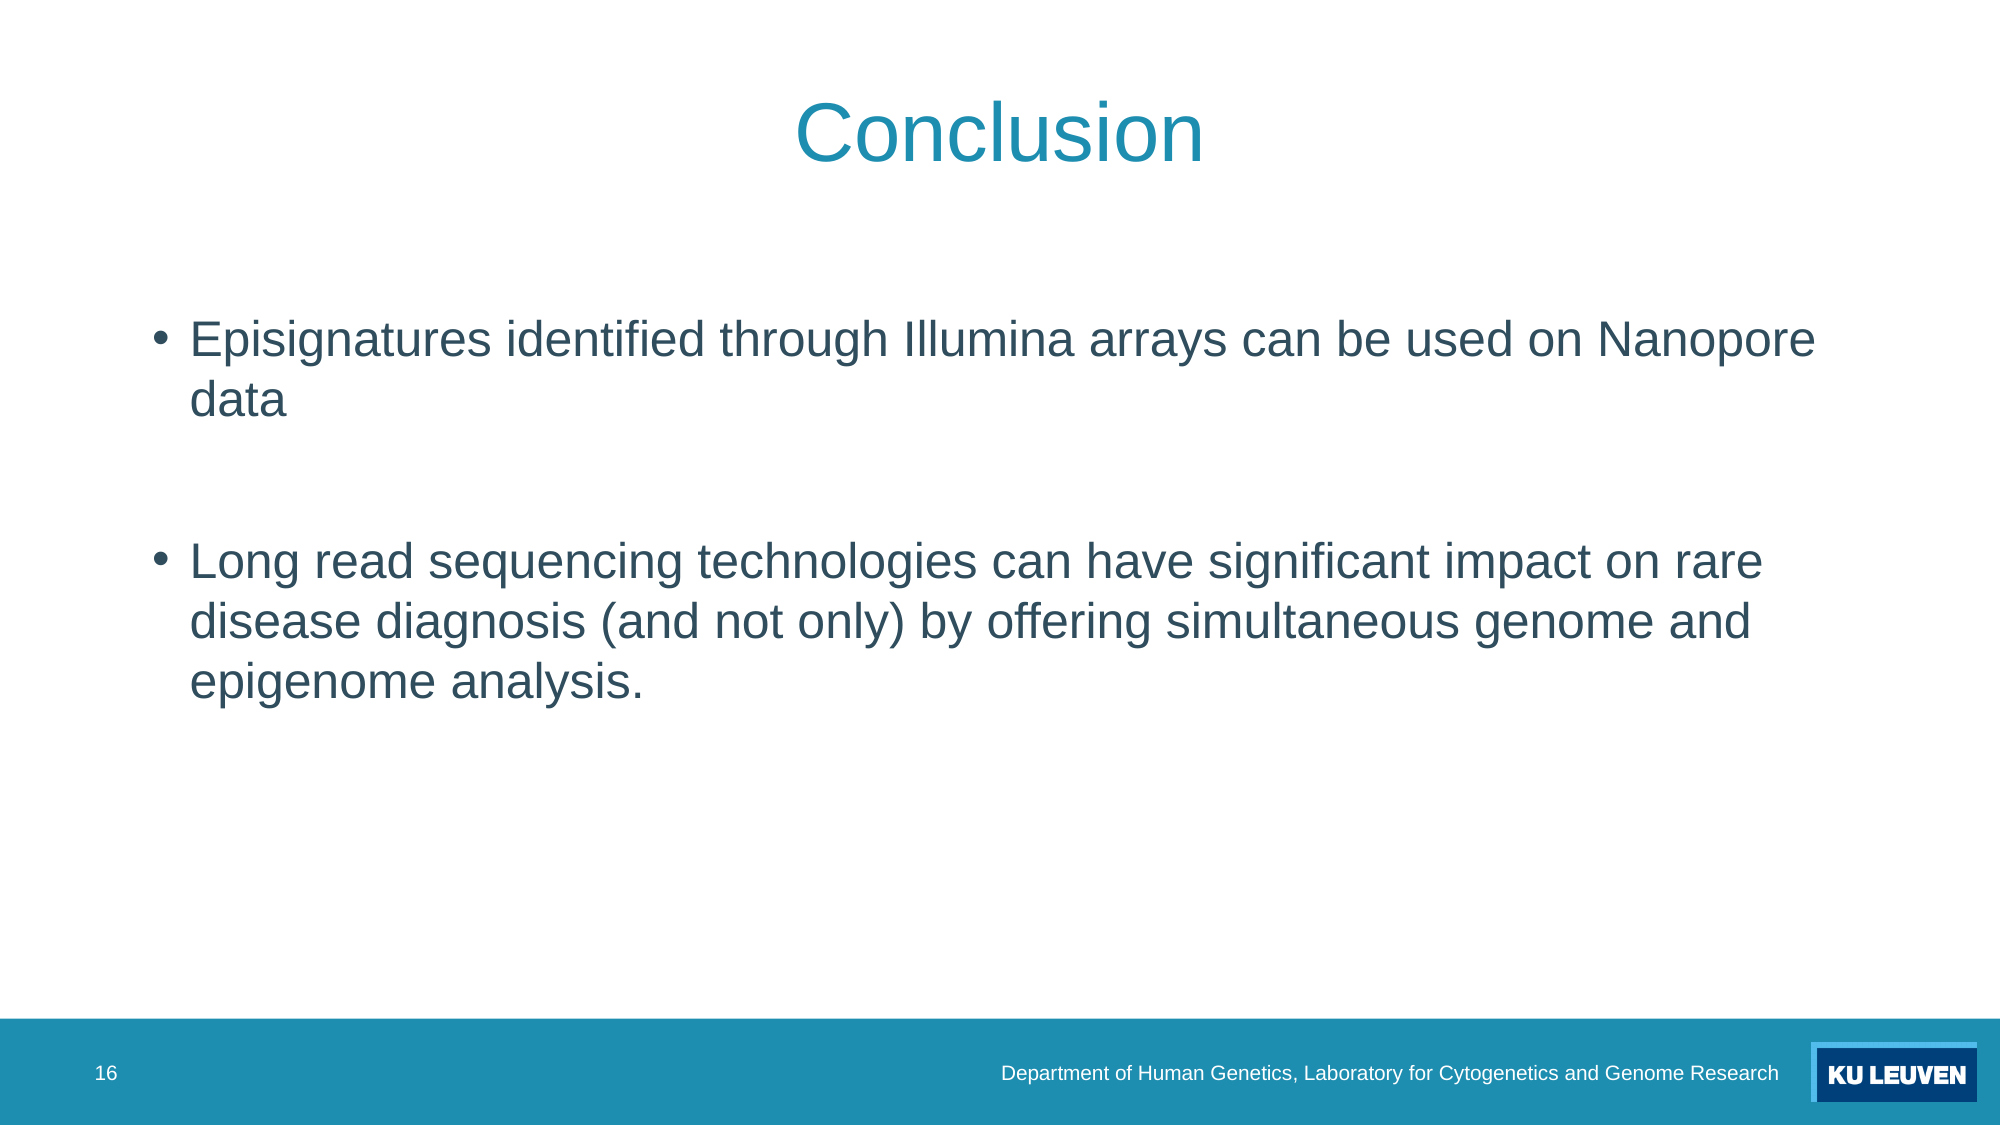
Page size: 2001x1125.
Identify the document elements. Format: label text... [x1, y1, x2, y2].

footer Department of Human Genetics, Laboratory for Cytogenetics and Genome Research [989, 1018, 1809, 1125]
picture [1811, 1042, 1977, 1102]
slide_number 16 [94, 1018, 201, 1125]
title Conclusion [94, 33, 1906, 223]
text_box Episignatures identified through Illumina arrays can be used on Nanopore data Long read sequencing technologies can have significant impact on rare disease diagnosis (and not only) by offering simultaneous genome and epigenome analysis. [137, 299, 1863, 1014]
